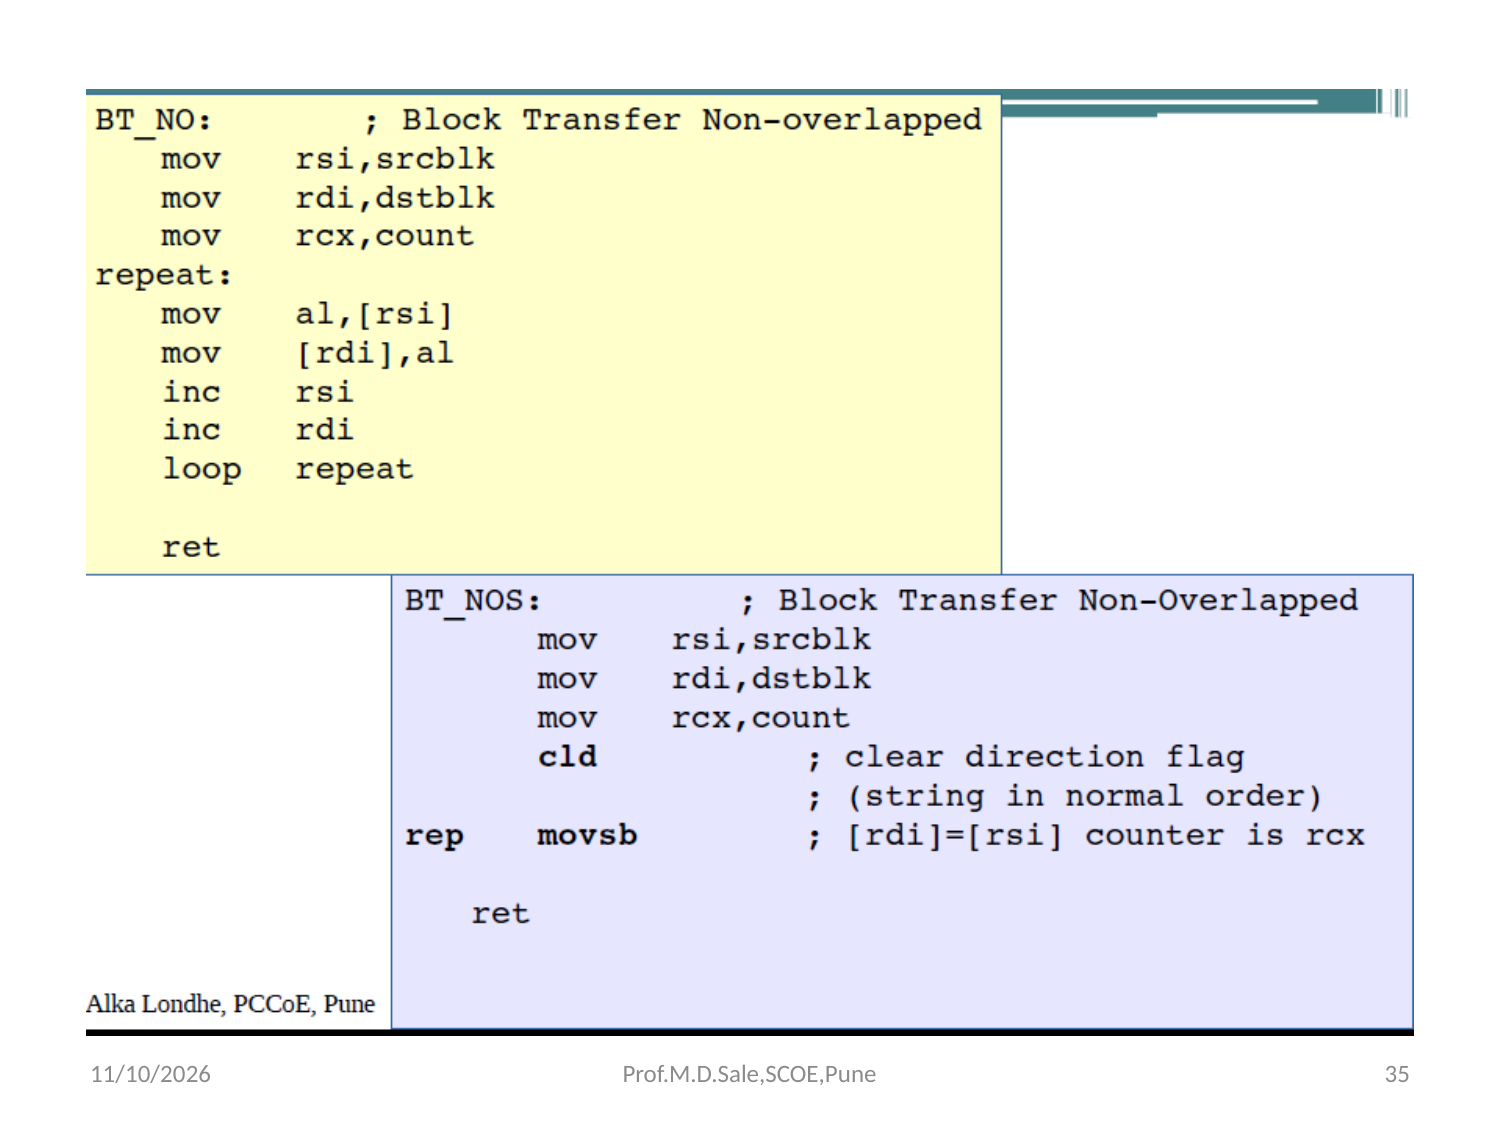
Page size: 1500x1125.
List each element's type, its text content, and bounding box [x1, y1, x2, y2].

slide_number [75, 1042, 425, 1103]
picture [86, 89, 1414, 1036]
slide_number 35 [1074, 1042, 1425, 1103]
footer Prof.M.D.Sale,SCOE,Pune [512, 1043, 988, 1103]
